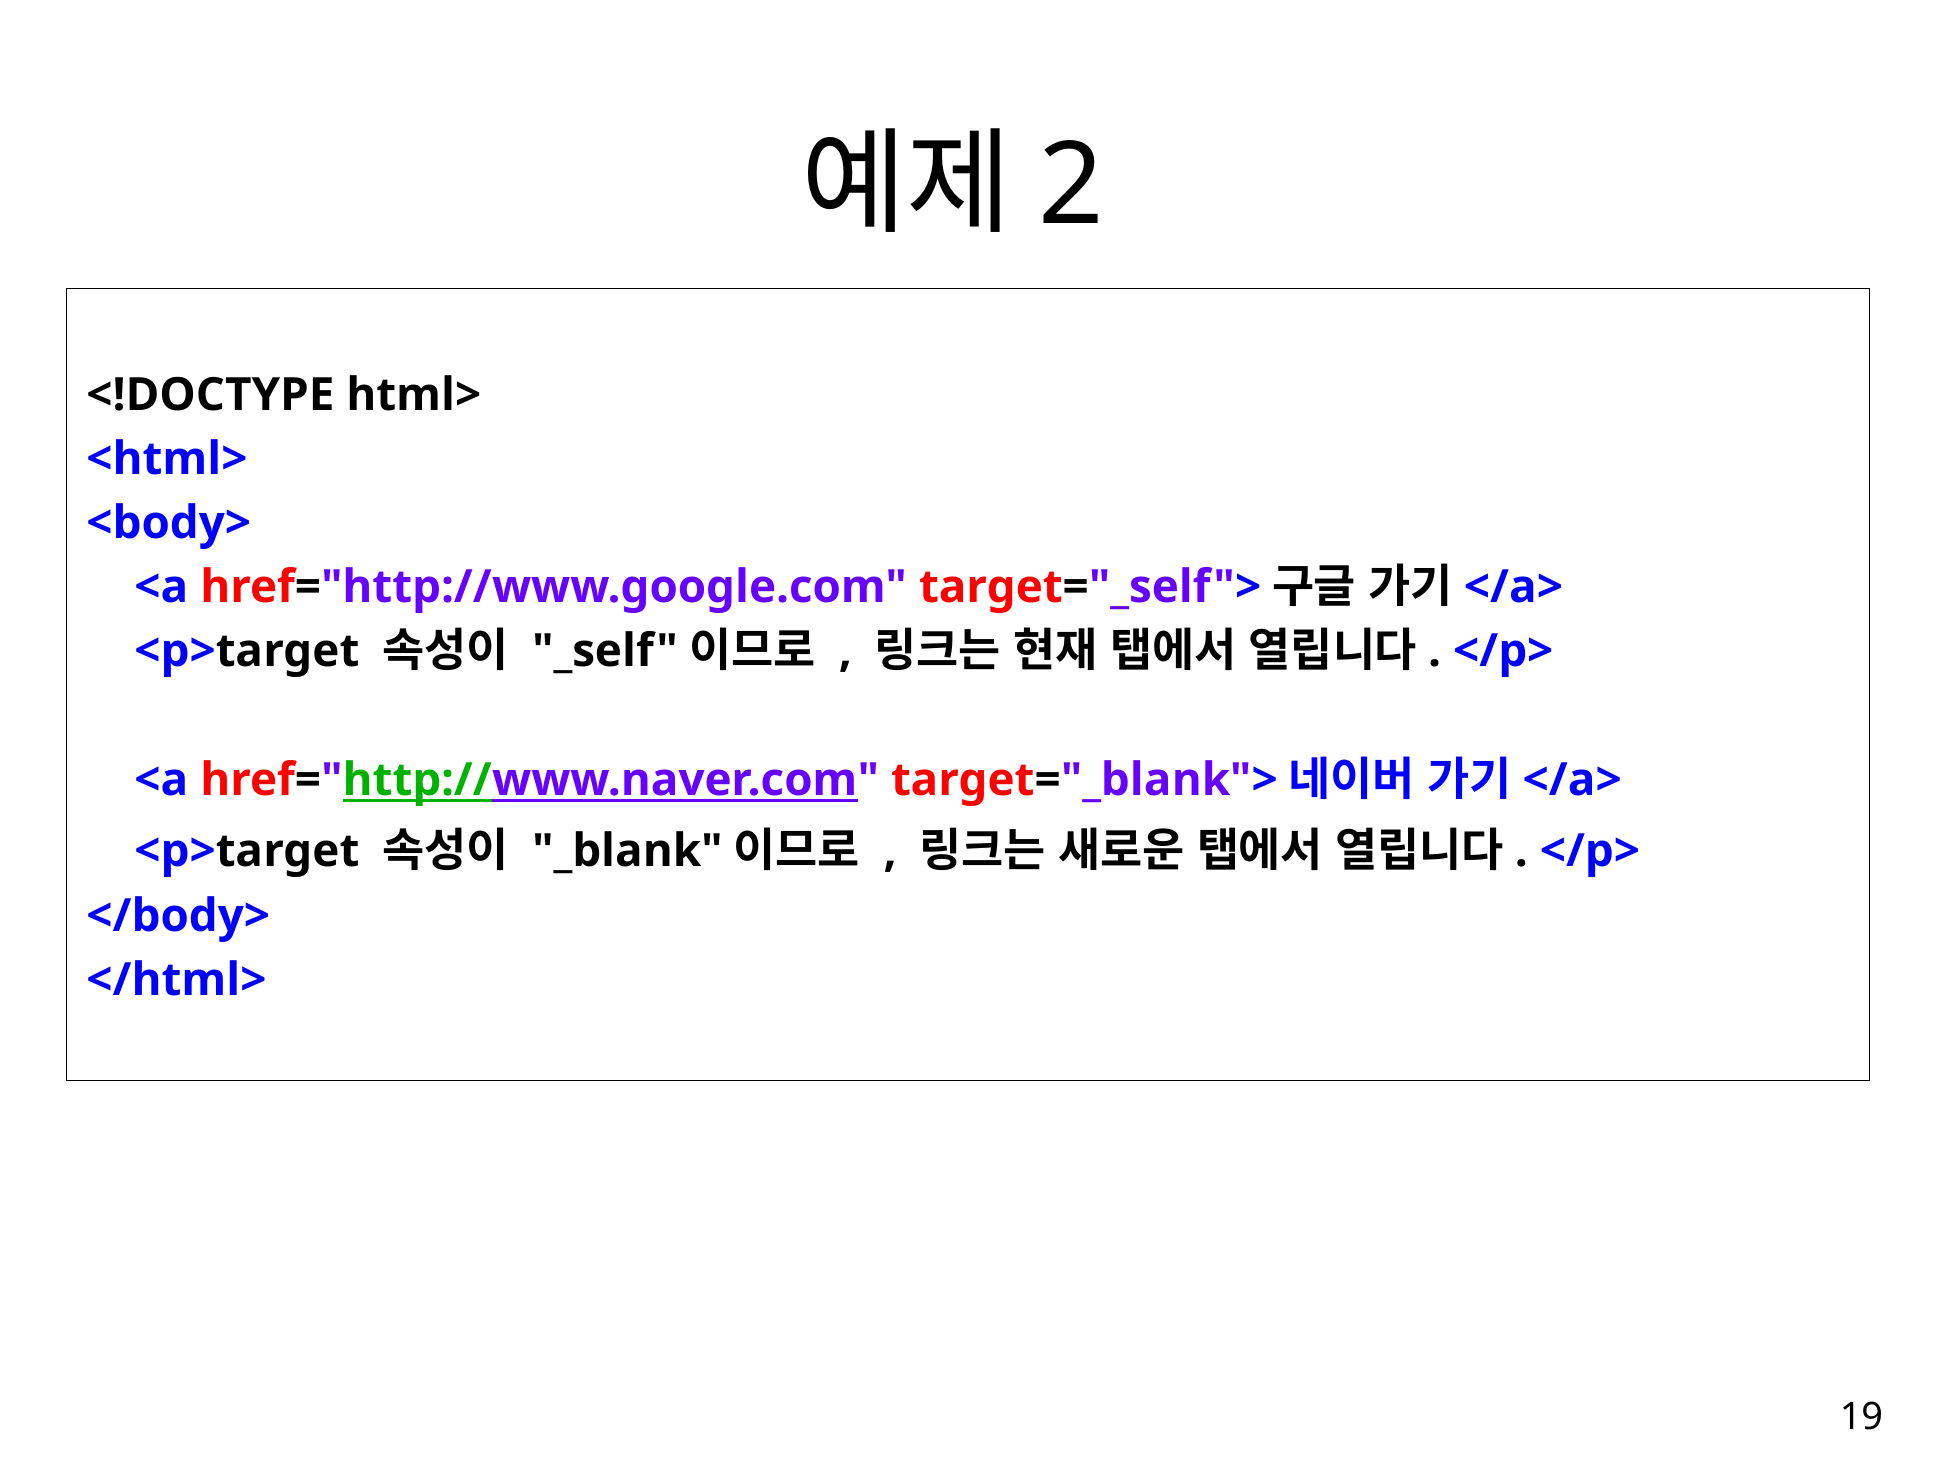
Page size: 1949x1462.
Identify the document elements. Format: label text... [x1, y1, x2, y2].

text_box <!DOCTYPE html> <html> <body> <a href="http://www.google.com" target="_self">구글 가기</a> <p>target 속성이 "_self"이므로 , 링크는 현재 탭에서 열립니다. </p> <a href="http://www.naver.com" target="_blank">네이버 가기</a> <p>target 속성이 "_blank"이므로 , 링크는 새로운 탭에서 열립니다. </p> </body> </html> [66, 288, 1870, 1081]
slide_number 19 [1496, 1372, 1899, 1462]
title 예제2 [156, 92, 1749, 255]
